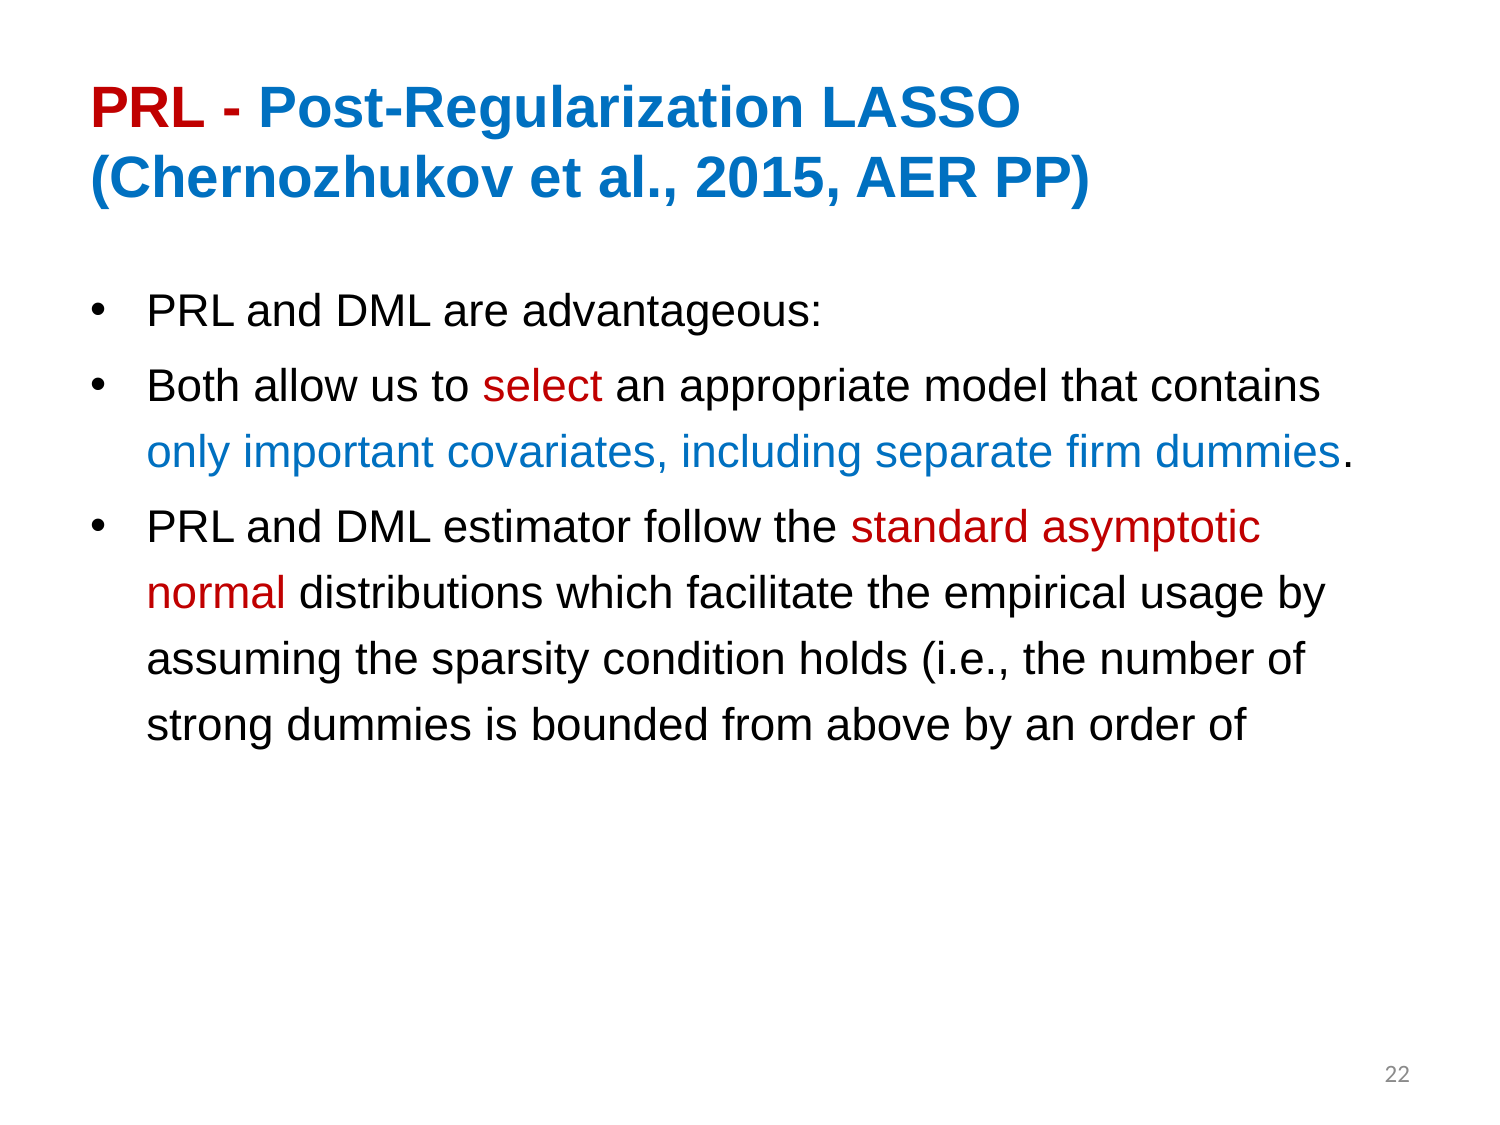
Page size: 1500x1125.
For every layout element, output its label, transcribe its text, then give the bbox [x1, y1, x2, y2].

title PRL - Post-Regularization LASSO (Chernozhukov et al., 2015, AER PP) [75, 45, 1425, 233]
slide_number 22 [1074, 1042, 1425, 1103]
